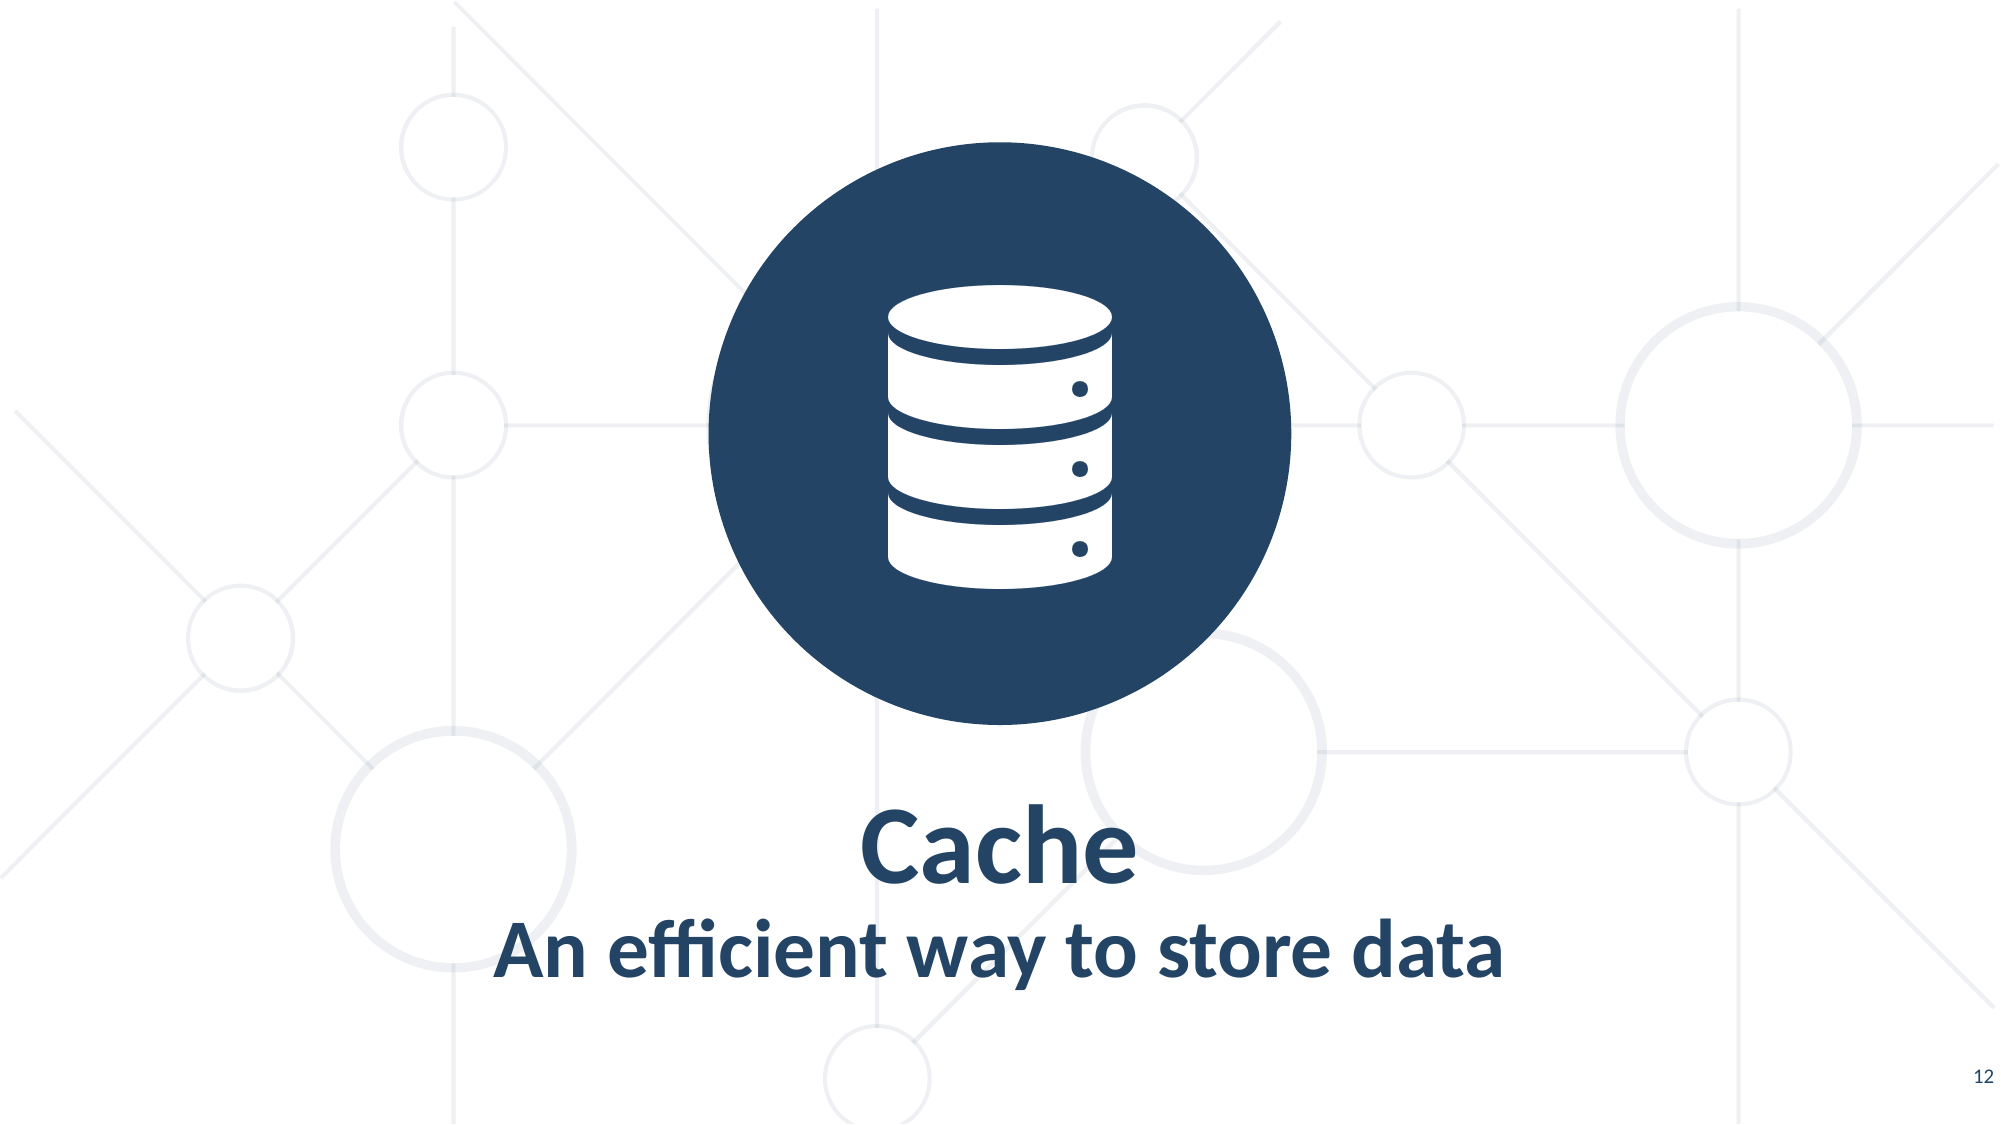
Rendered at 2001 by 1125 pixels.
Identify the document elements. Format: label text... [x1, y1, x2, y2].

slide_number 12 [1929, 1049, 2000, 1100]
list Cache [100, 771, 1900, 898]
picture [807, 244, 1193, 630]
list An efficient way to store data [100, 900, 1900, 983]
